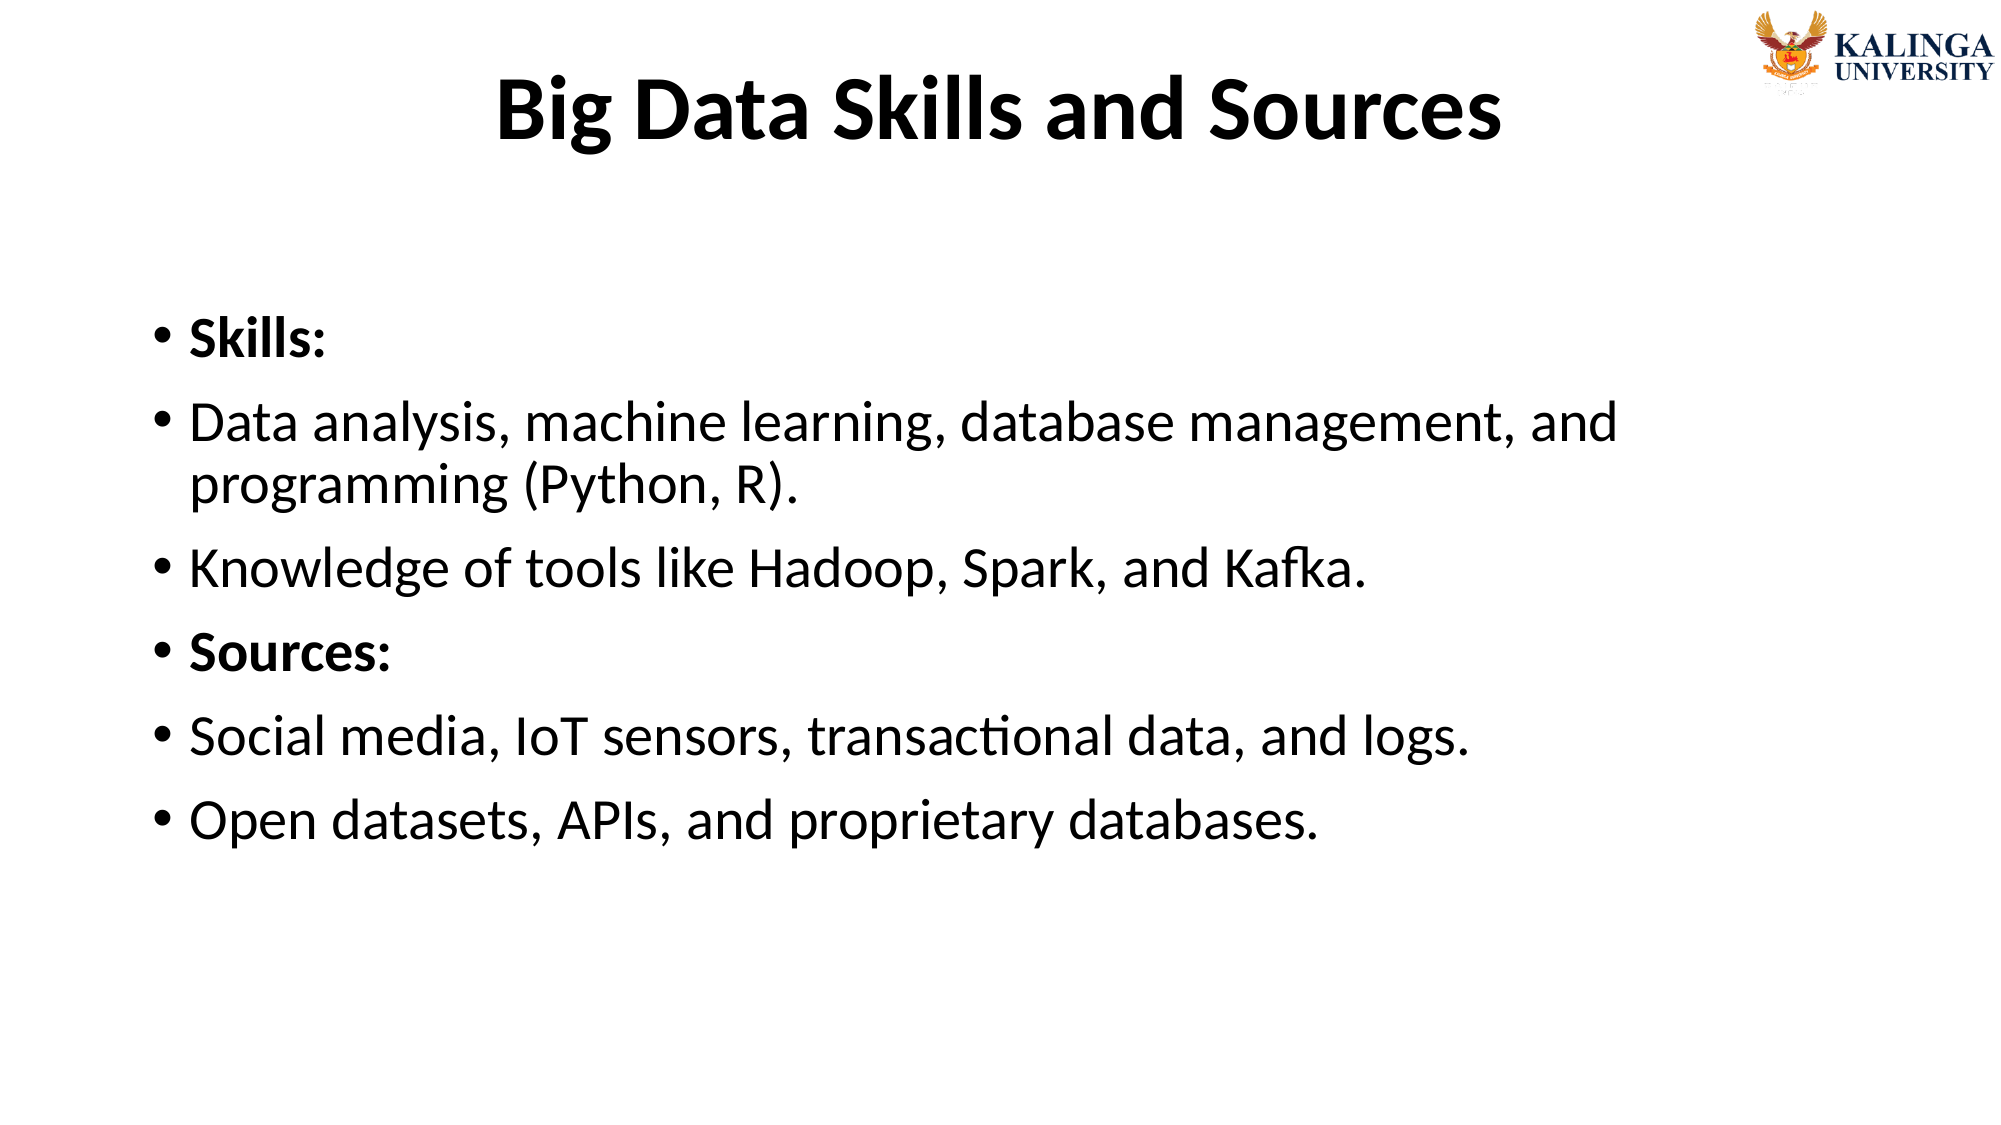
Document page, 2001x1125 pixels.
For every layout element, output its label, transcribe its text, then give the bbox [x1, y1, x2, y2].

list Skills: Data analysis, machine learning, database management, and programming (Python, R). Knowledge of tools like Hadoop, Spark, and Kafka. Sources: Social media, IoT sensors, transactional data, and logs. Open datasets, APIs, and proprietary databases. [137, 299, 1863, 1014]
title Big Data Skills and Sources [137, 1, 1863, 219]
picture [1863, 5, 2001, 99]
